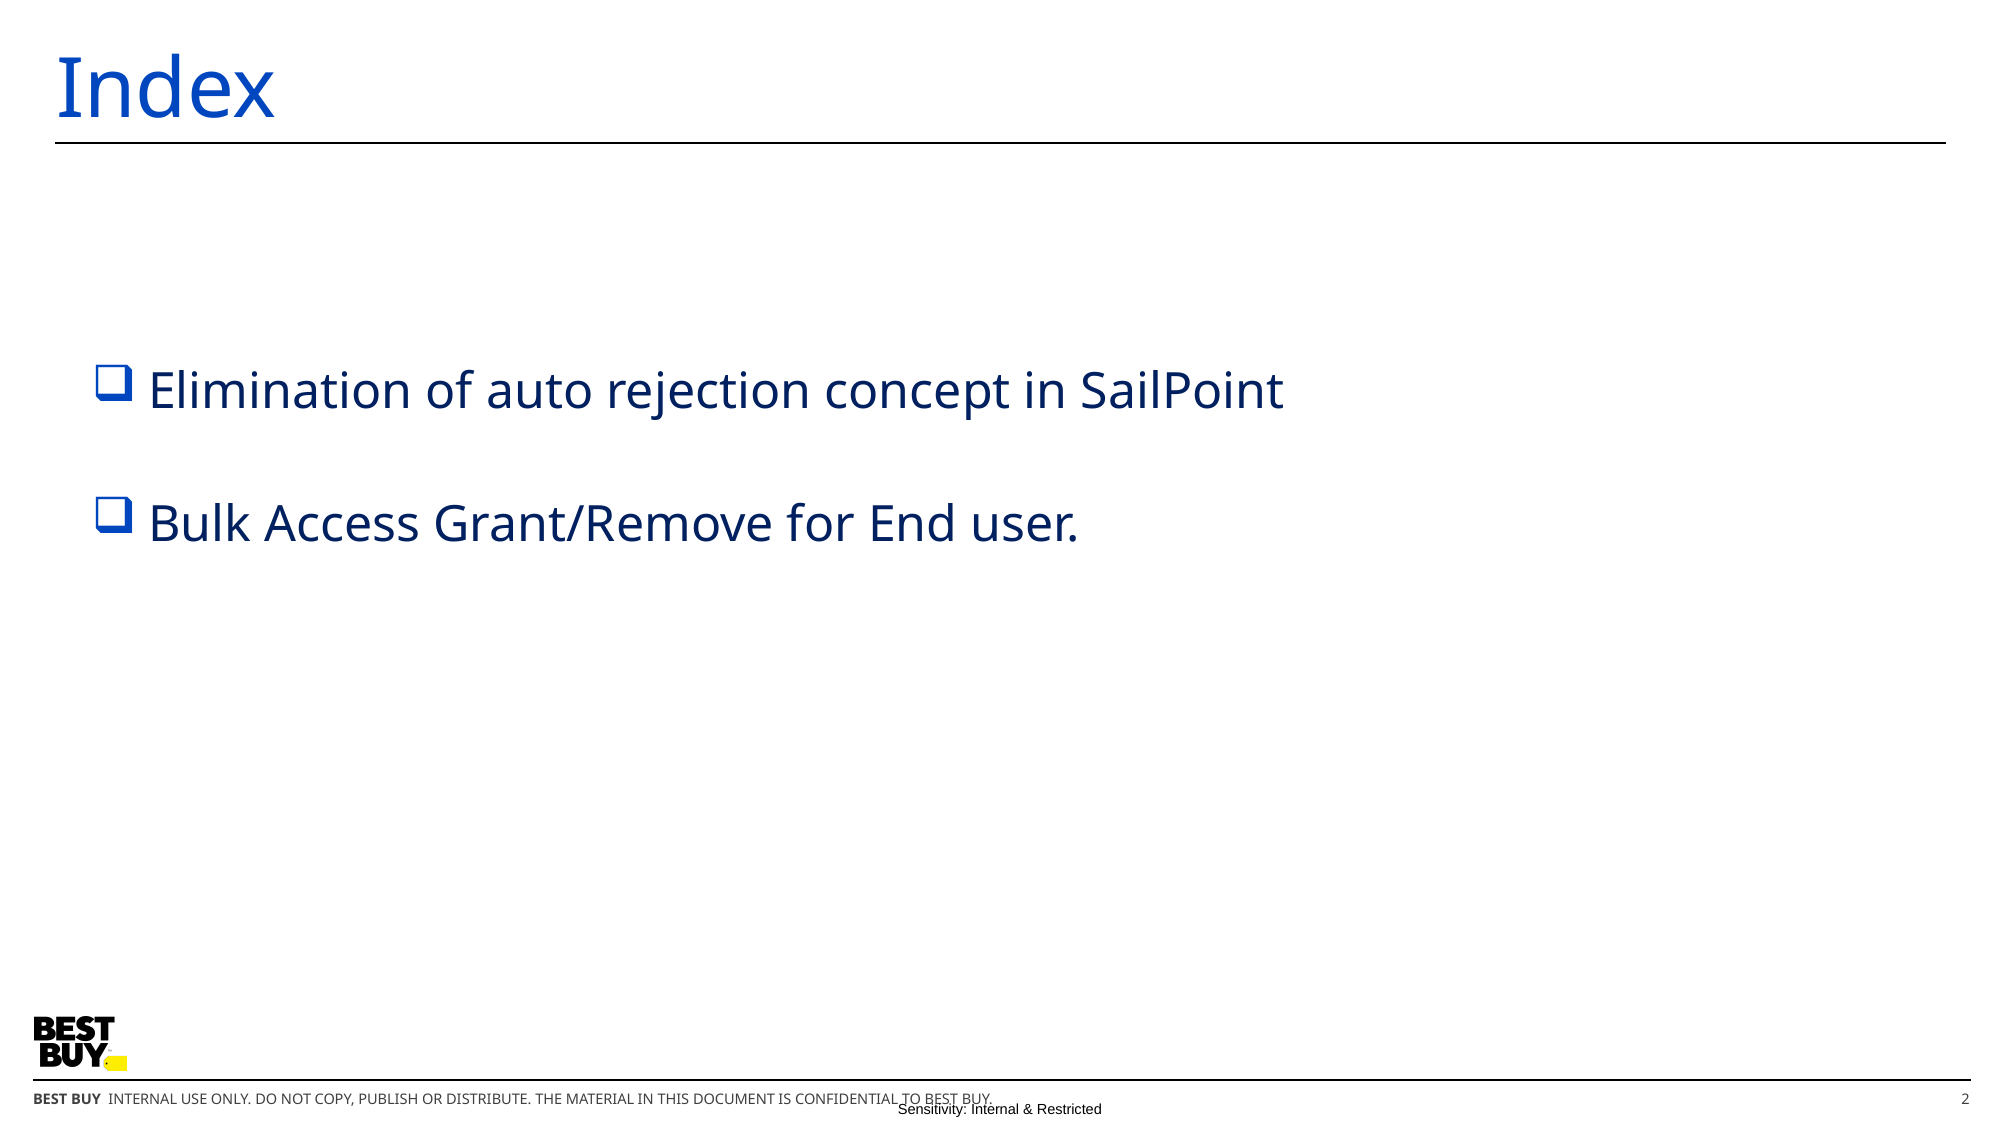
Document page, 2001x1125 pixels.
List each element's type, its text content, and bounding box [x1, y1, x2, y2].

text_box Elimination of auto rejection concept in SailPoint Bulk Access Grant/Remove for End user. [91, 365, 1717, 1125]
picture [34, 1016, 91, 1071]
title Index [56, 48, 1947, 140]
slide_number 2 [1935, 1090, 1970, 1116]
